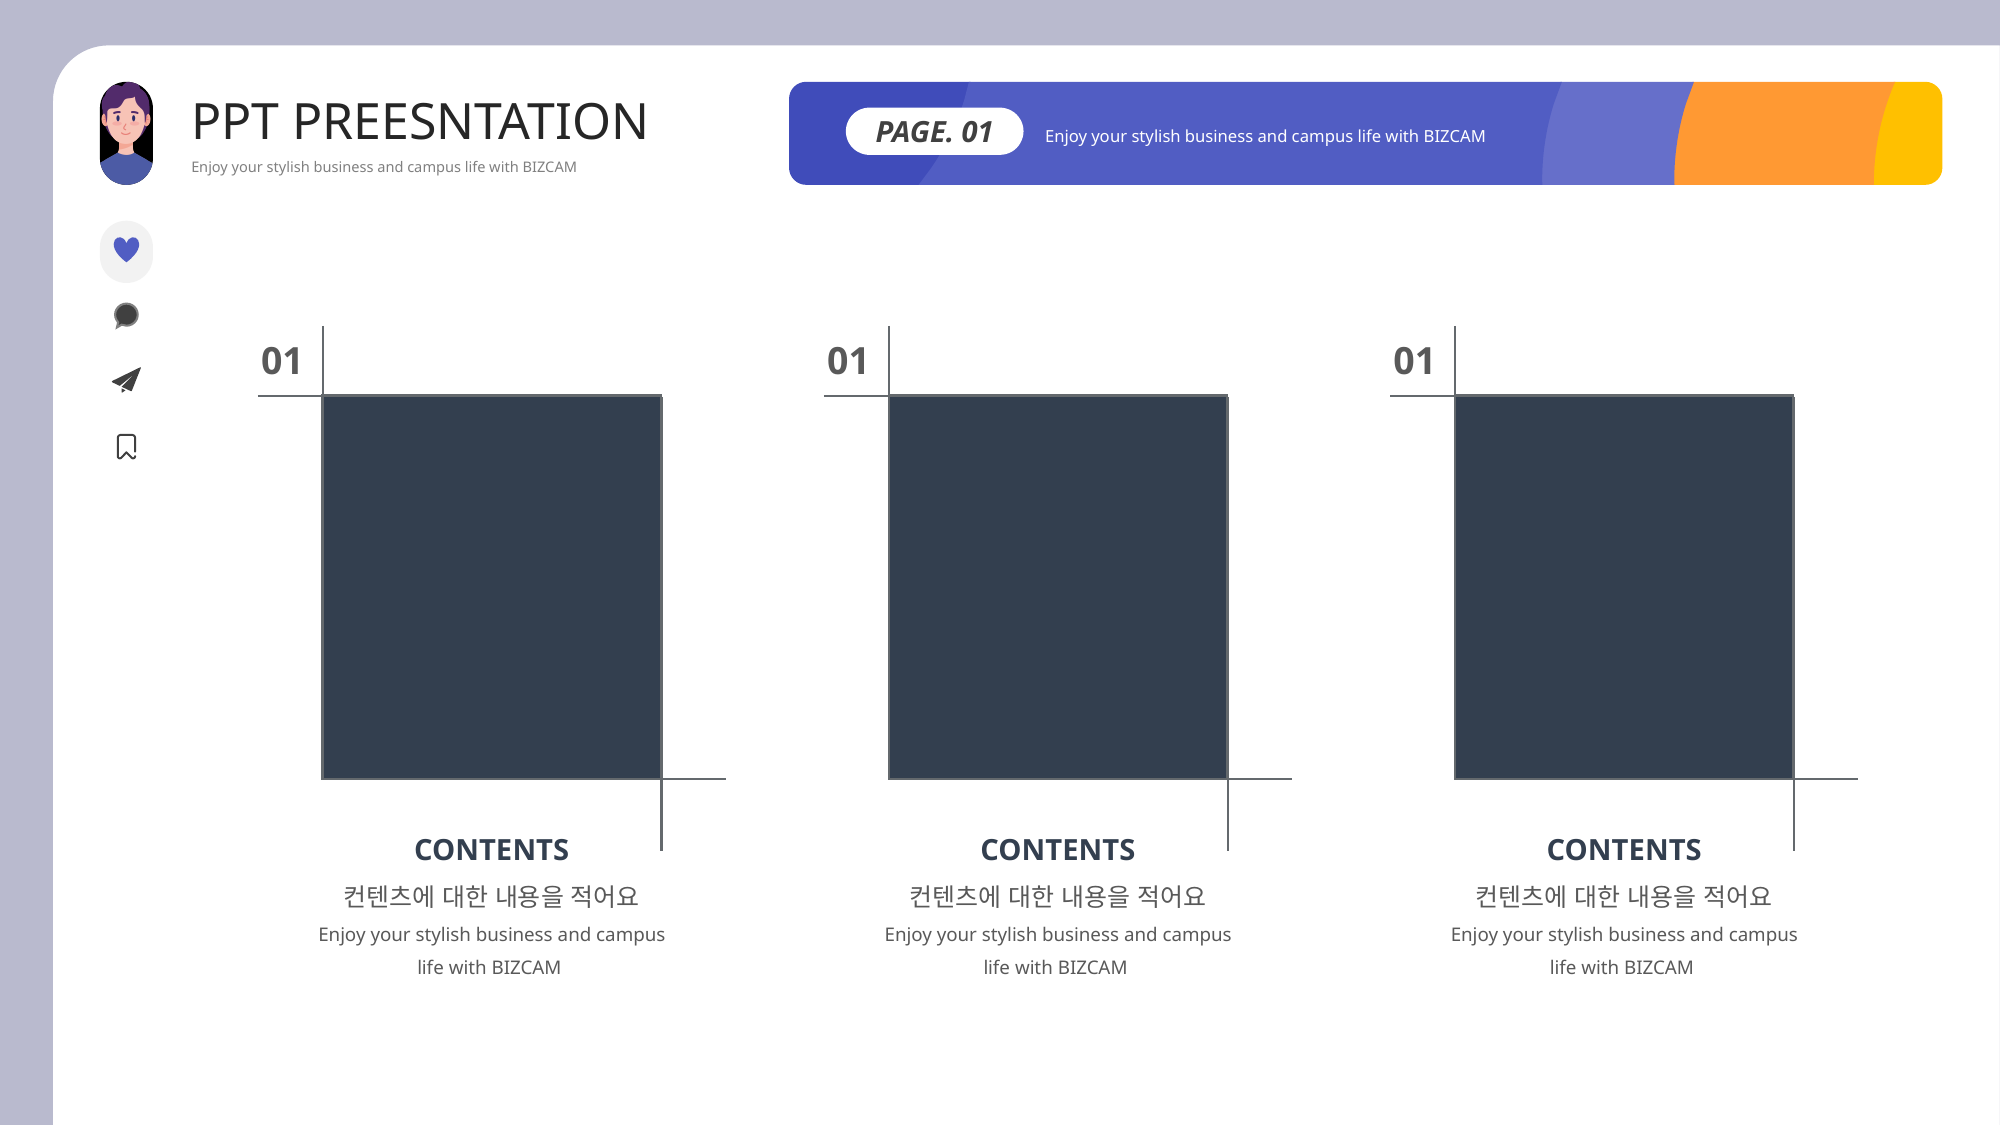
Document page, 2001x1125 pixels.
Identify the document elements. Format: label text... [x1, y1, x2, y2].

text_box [99, 81, 154, 460]
text_box [0, 0, 2000, 1125]
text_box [1390, 325, 1859, 852]
text_box CONTENTS 컨텐츠에 대한 내용을 적어요 Enjoy your stylish business and campus life with BIZCAM [1428, 852, 1820, 986]
text_box 01 [246, 307, 319, 390]
text_box 01 [1378, 307, 1452, 390]
text_box CONTENTS 컨텐츠에 대한 내용을 적어요 Enjoy your stylish business and campus life with BIZCAM [862, 852, 1254, 986]
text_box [257, 325, 726, 852]
text_box PPT PREESNTATION Enjoy your stylish business and campus life with BIZCAM [176, 81, 789, 183]
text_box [823, 325, 1292, 852]
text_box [789, 81, 1943, 185]
text_box CONTENTS 컨텐츠에 대한 내용을 적어요 Enjoy your stylish business and campus life with BIZCAM [295, 852, 688, 986]
text_box 01 [812, 307, 885, 390]
